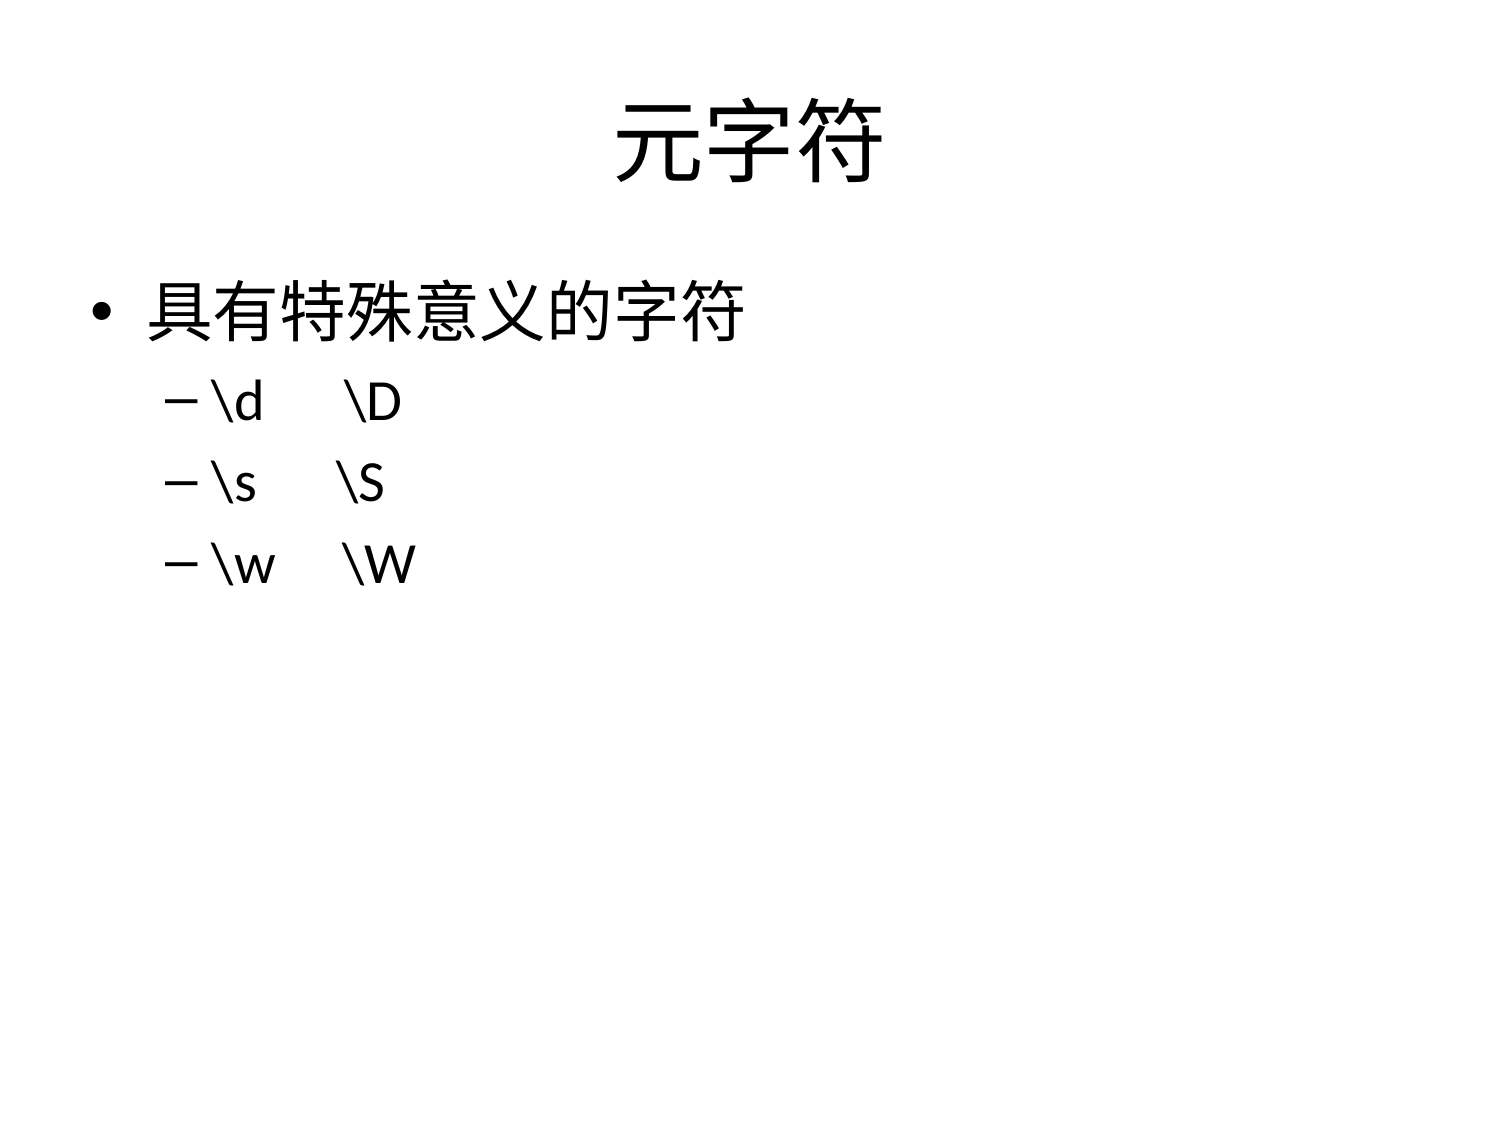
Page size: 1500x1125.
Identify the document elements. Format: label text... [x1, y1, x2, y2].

list 具有特殊意义的字符 \d \D \s \S \w \W [75, 262, 1425, 1005]
title 元字符 [75, 45, 1425, 233]
